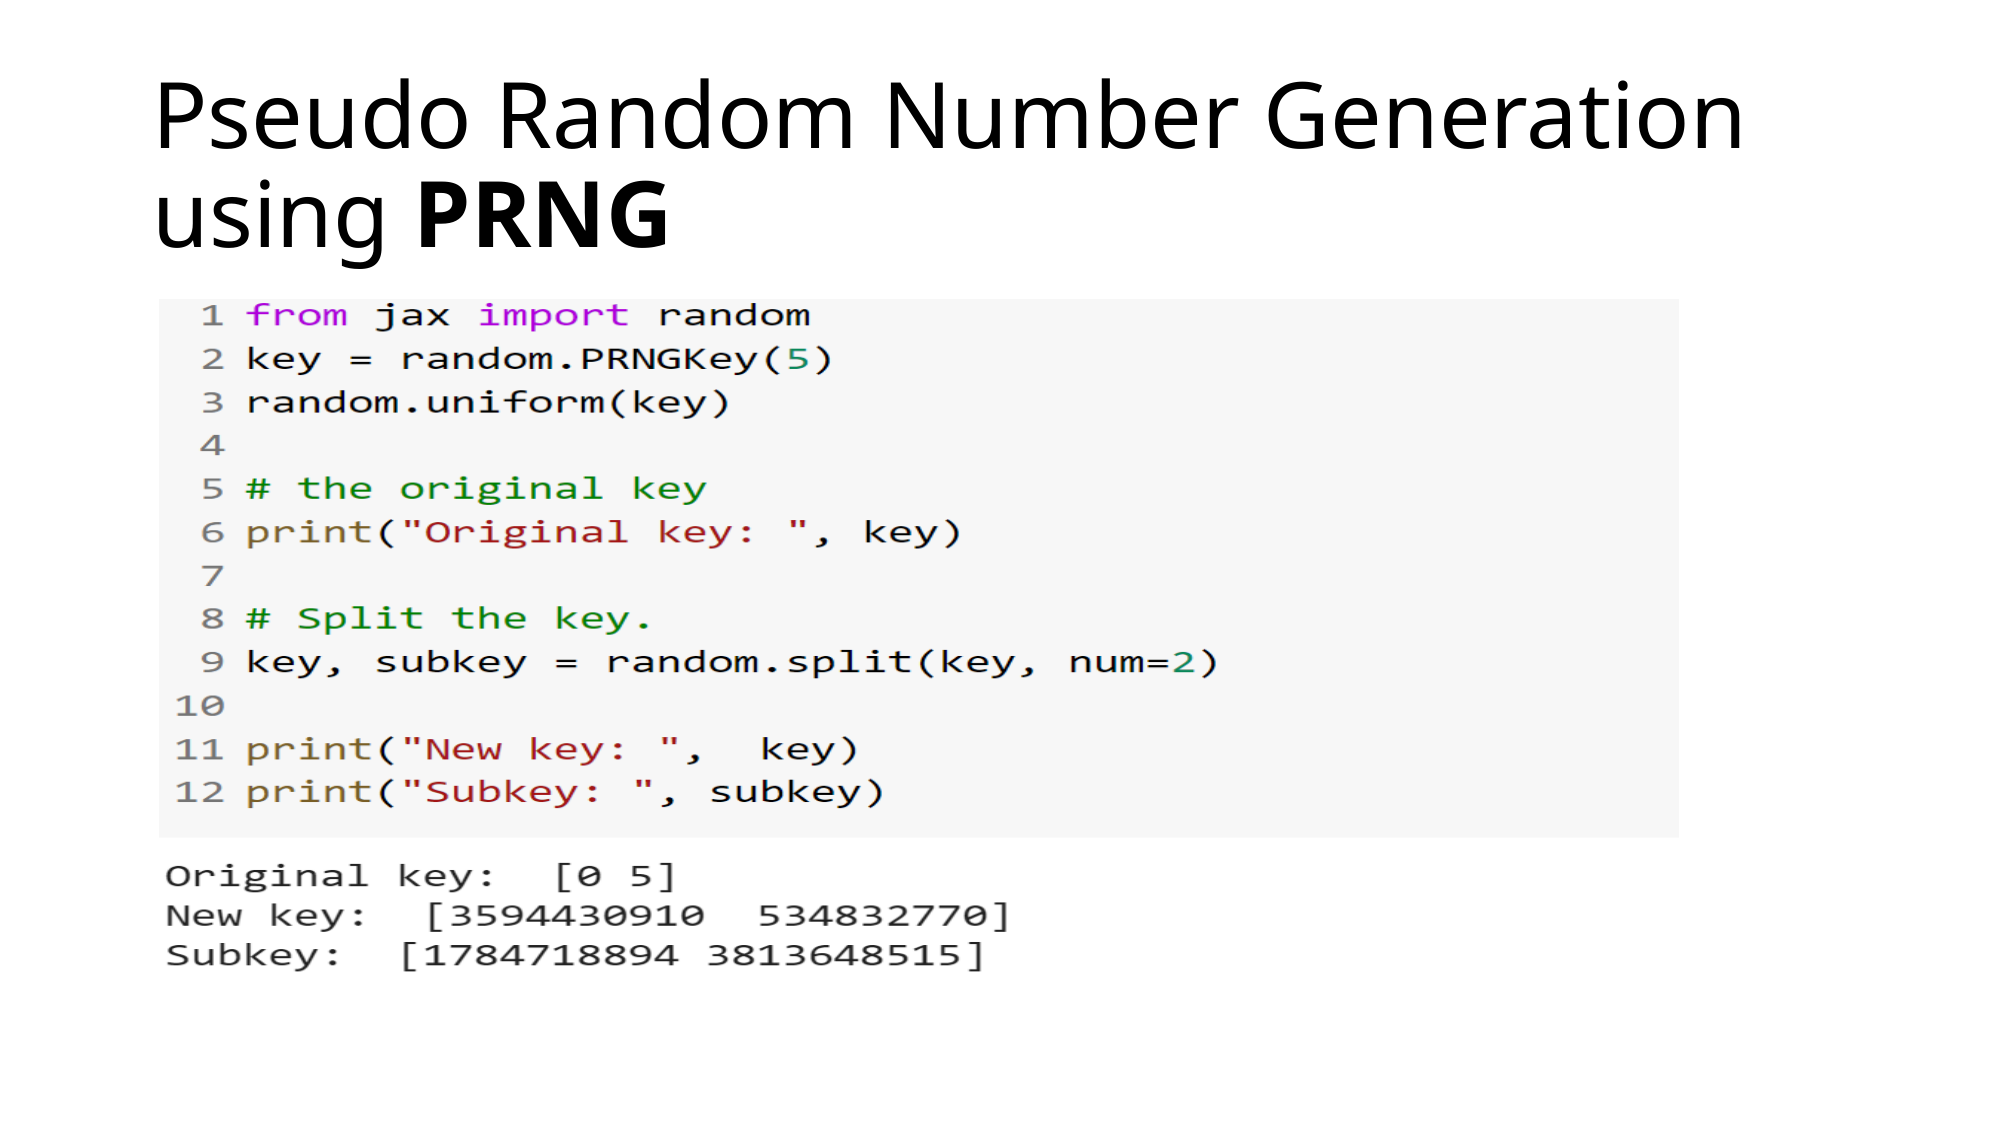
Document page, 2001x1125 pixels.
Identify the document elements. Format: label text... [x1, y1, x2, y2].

title Pseudo Random Number Generation using PRNG [137, 59, 1863, 278]
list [159, 299, 1679, 1014]
